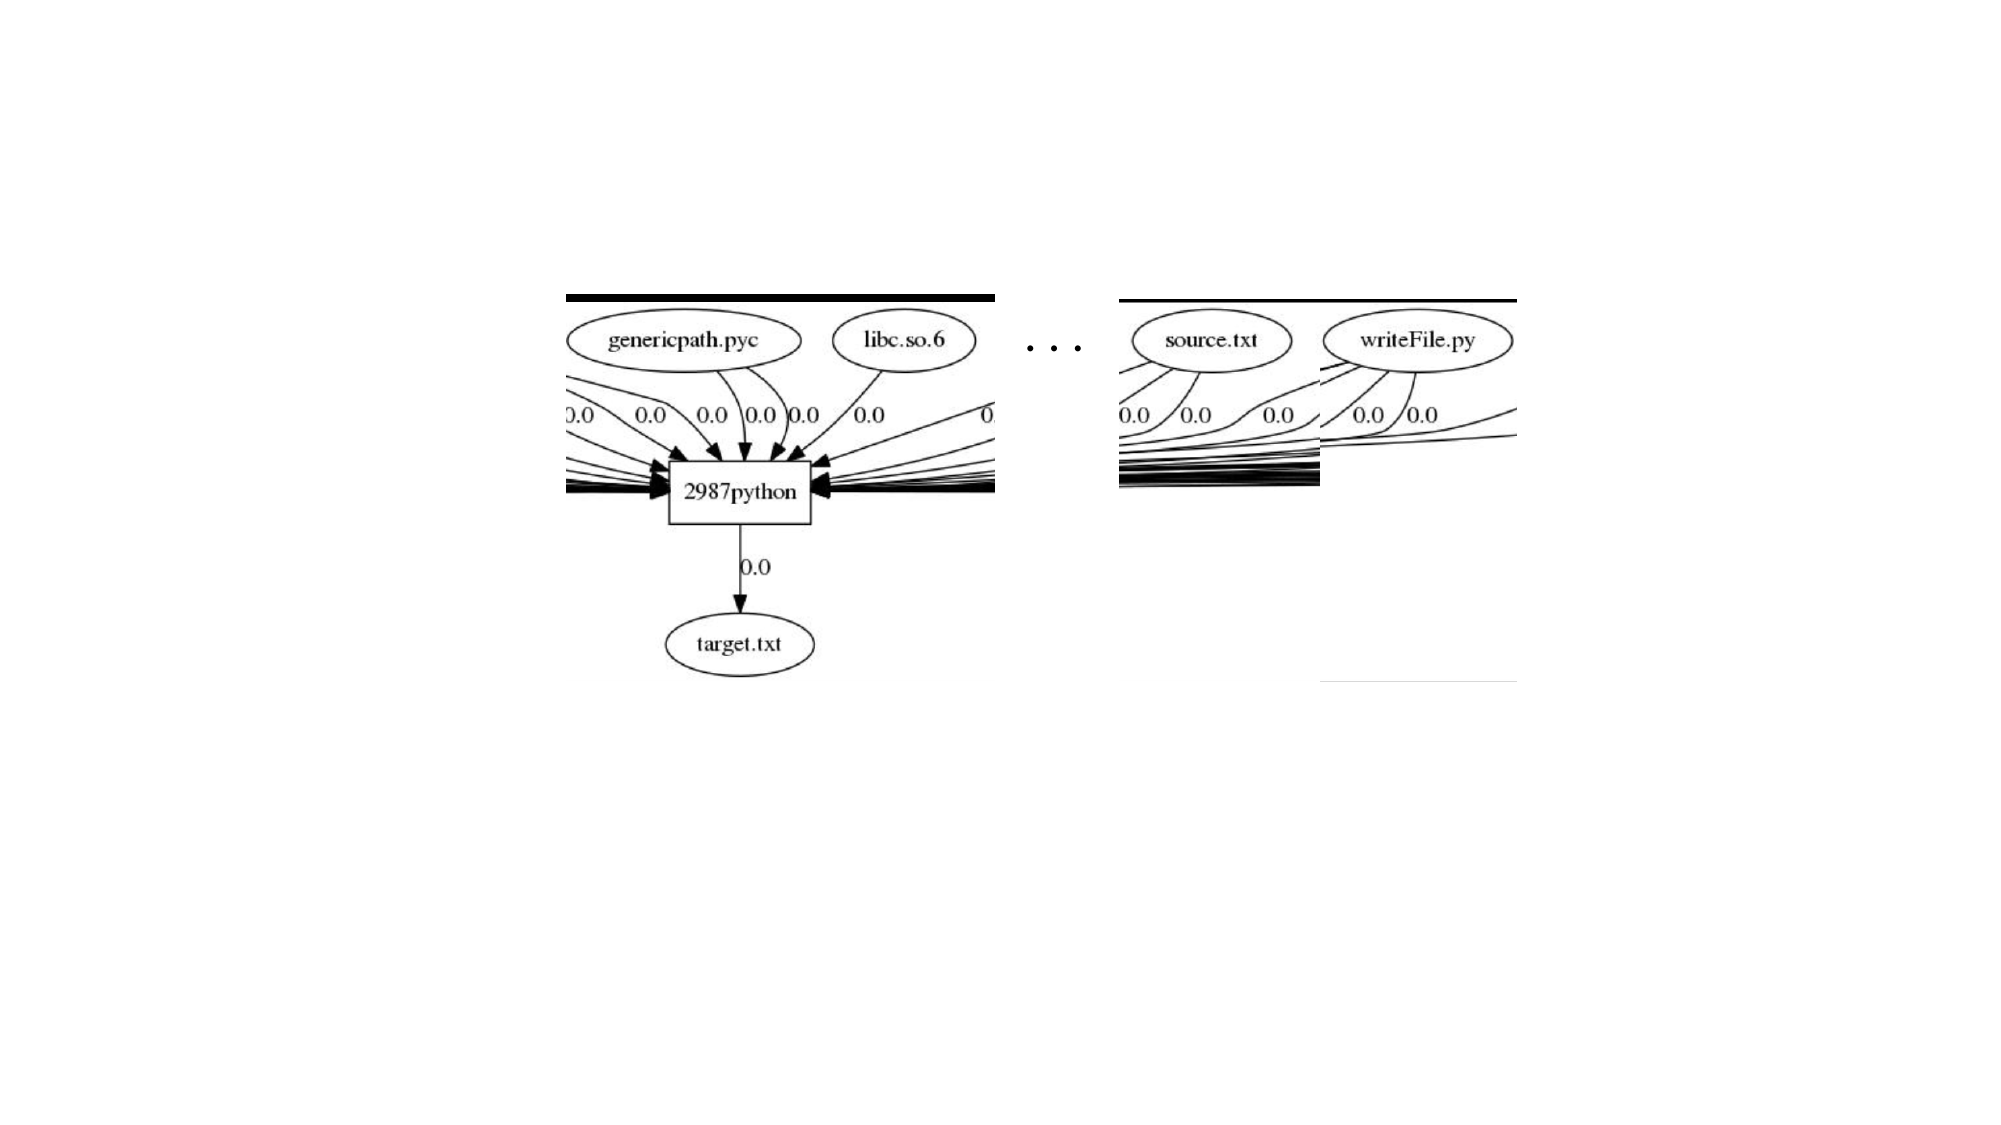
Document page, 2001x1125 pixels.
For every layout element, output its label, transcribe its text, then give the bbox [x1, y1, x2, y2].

picture [1119, 299, 1517, 682]
picture [566, 294, 995, 681]
text_box . . . [1009, 294, 1119, 369]
